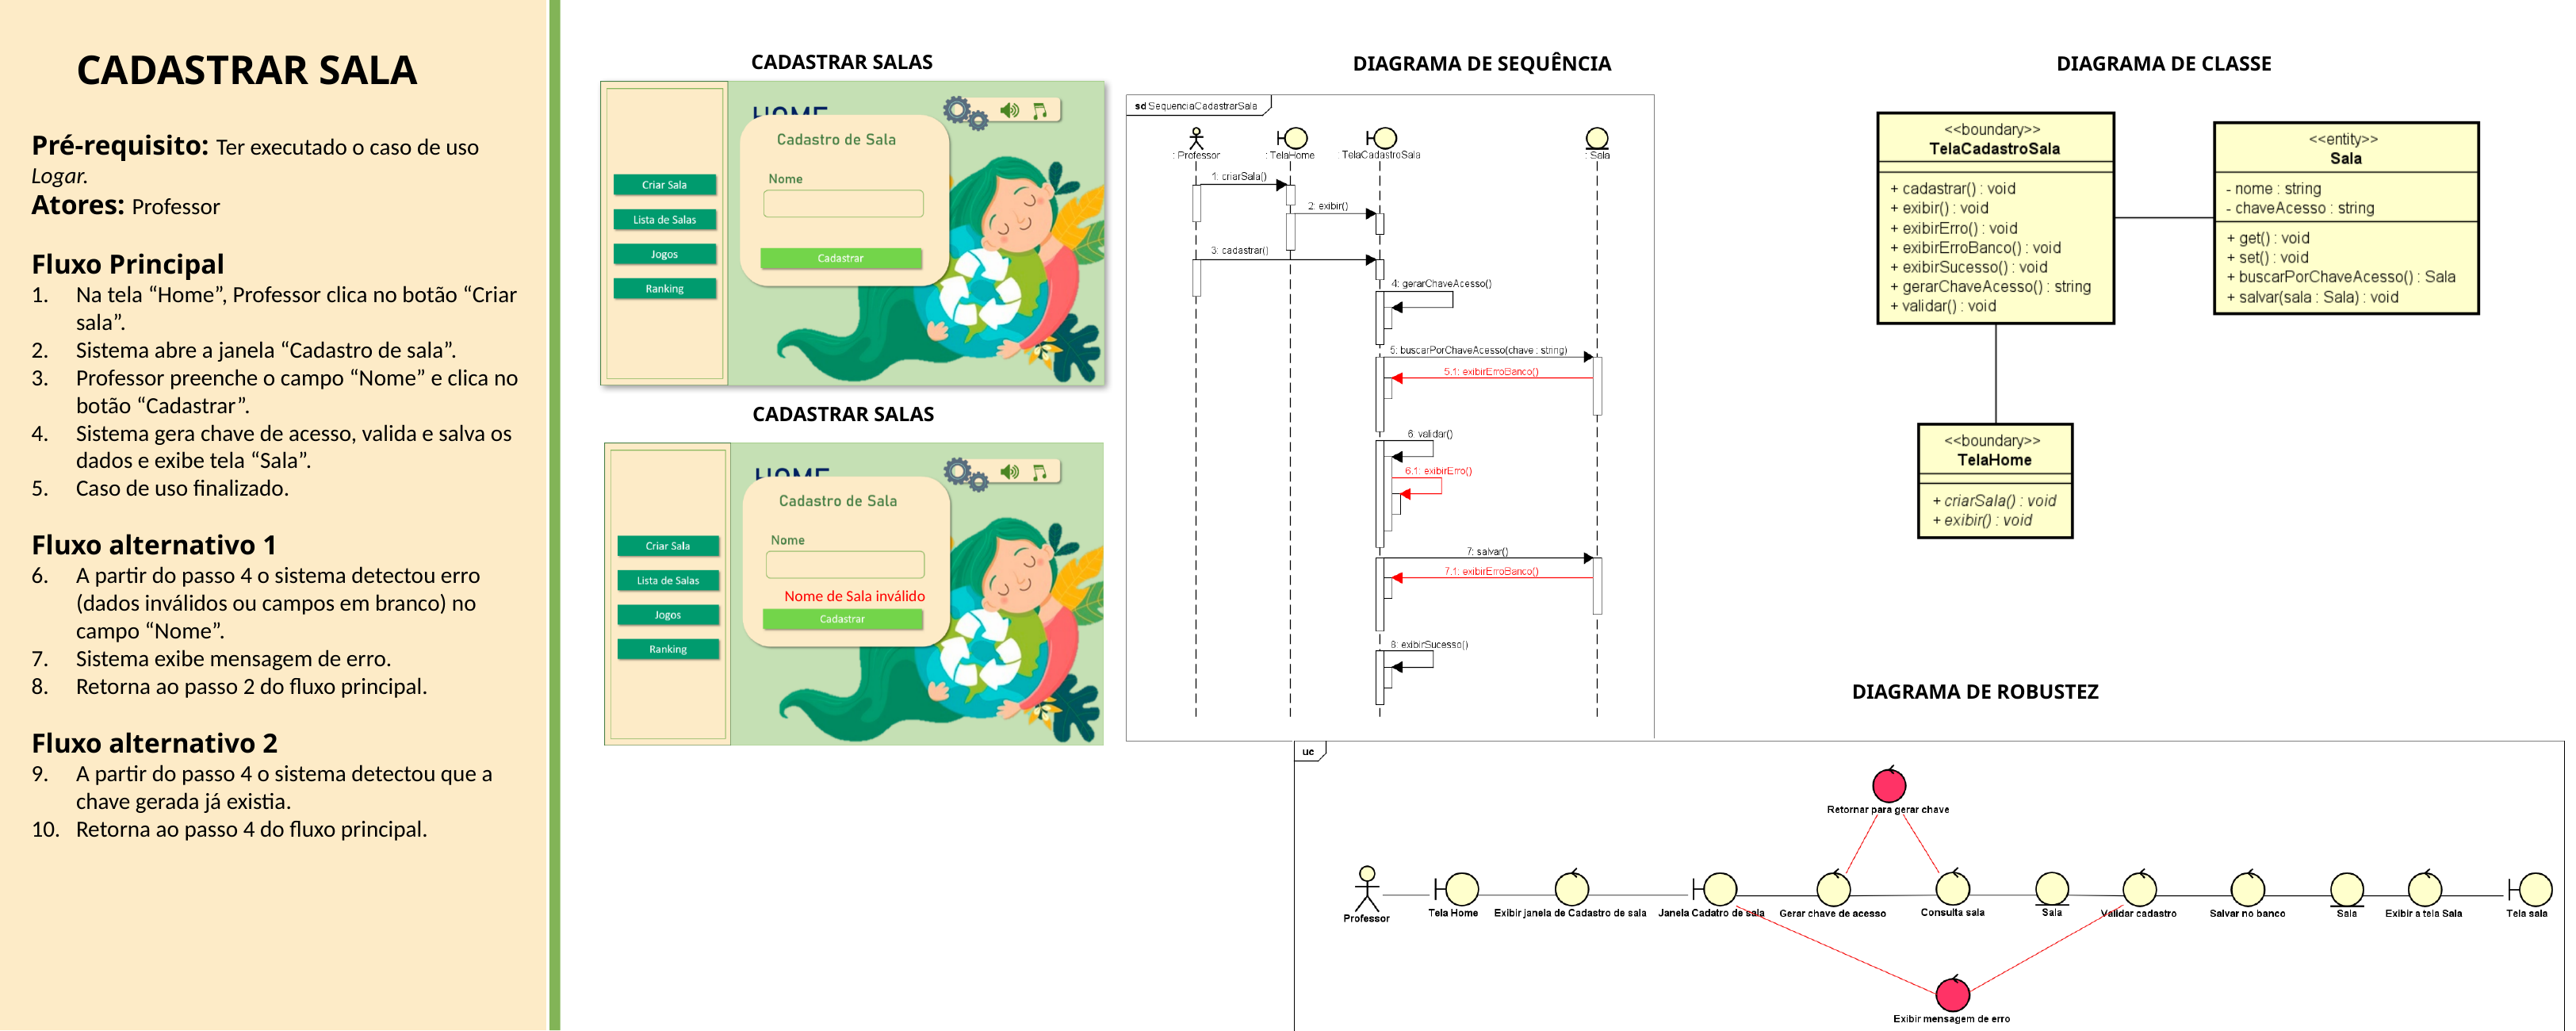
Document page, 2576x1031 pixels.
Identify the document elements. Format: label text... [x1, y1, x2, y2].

picture [600, 81, 1104, 385]
text_box CADASTRAR SALA [64, 39, 549, 98]
text_box CADASTRAR SALAS [739, 44, 1239, 80]
text_box DIAGRAMA DE CLASSE [2045, 44, 2544, 81]
text_box DIAGRAMA DE SEQUÊNCIA [1341, 45, 1841, 81]
text_box Pré-requisito: Ter executado o caso de uso Logar. Atores: Professor Fluxo Principal Na tela “Home”, Professor clica no botão “Criar sala”. Sistema abre a janela “Cadastro de sala”. Professor preenche o campo “Nome” e clica no botão “Cadastrar”. Sistema gera chave de acesso, valida e salva os dados e exibe tela “Sala”. Caso de uso finalizado. Fluxo alternativo 1 A partir do passo 4 o sistema detectou erro (dados inválidos ou campos em branco) no campo “Nome”. Sistema exibe mensagem de erro. Retorna ao passo 2 do fluxo principal. Fluxo alternativo 2 A partir do passo 4 o sistema detectou que a chave gerada já existia. Retorna ao passo 4 do fluxo principal. [19, 94, 531, 885]
picture [1858, 94, 2488, 558]
text_box DIAGRAMA DE ROBUSTEZ [1840, 673, 2340, 709]
text_box [549, 0, 561, 1031]
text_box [604, 443, 1104, 745]
text_box [0, 0, 547, 1031]
picture [1118, 86, 2572, 1031]
text_box CADASTRAR SALAS [741, 396, 1118, 431]
